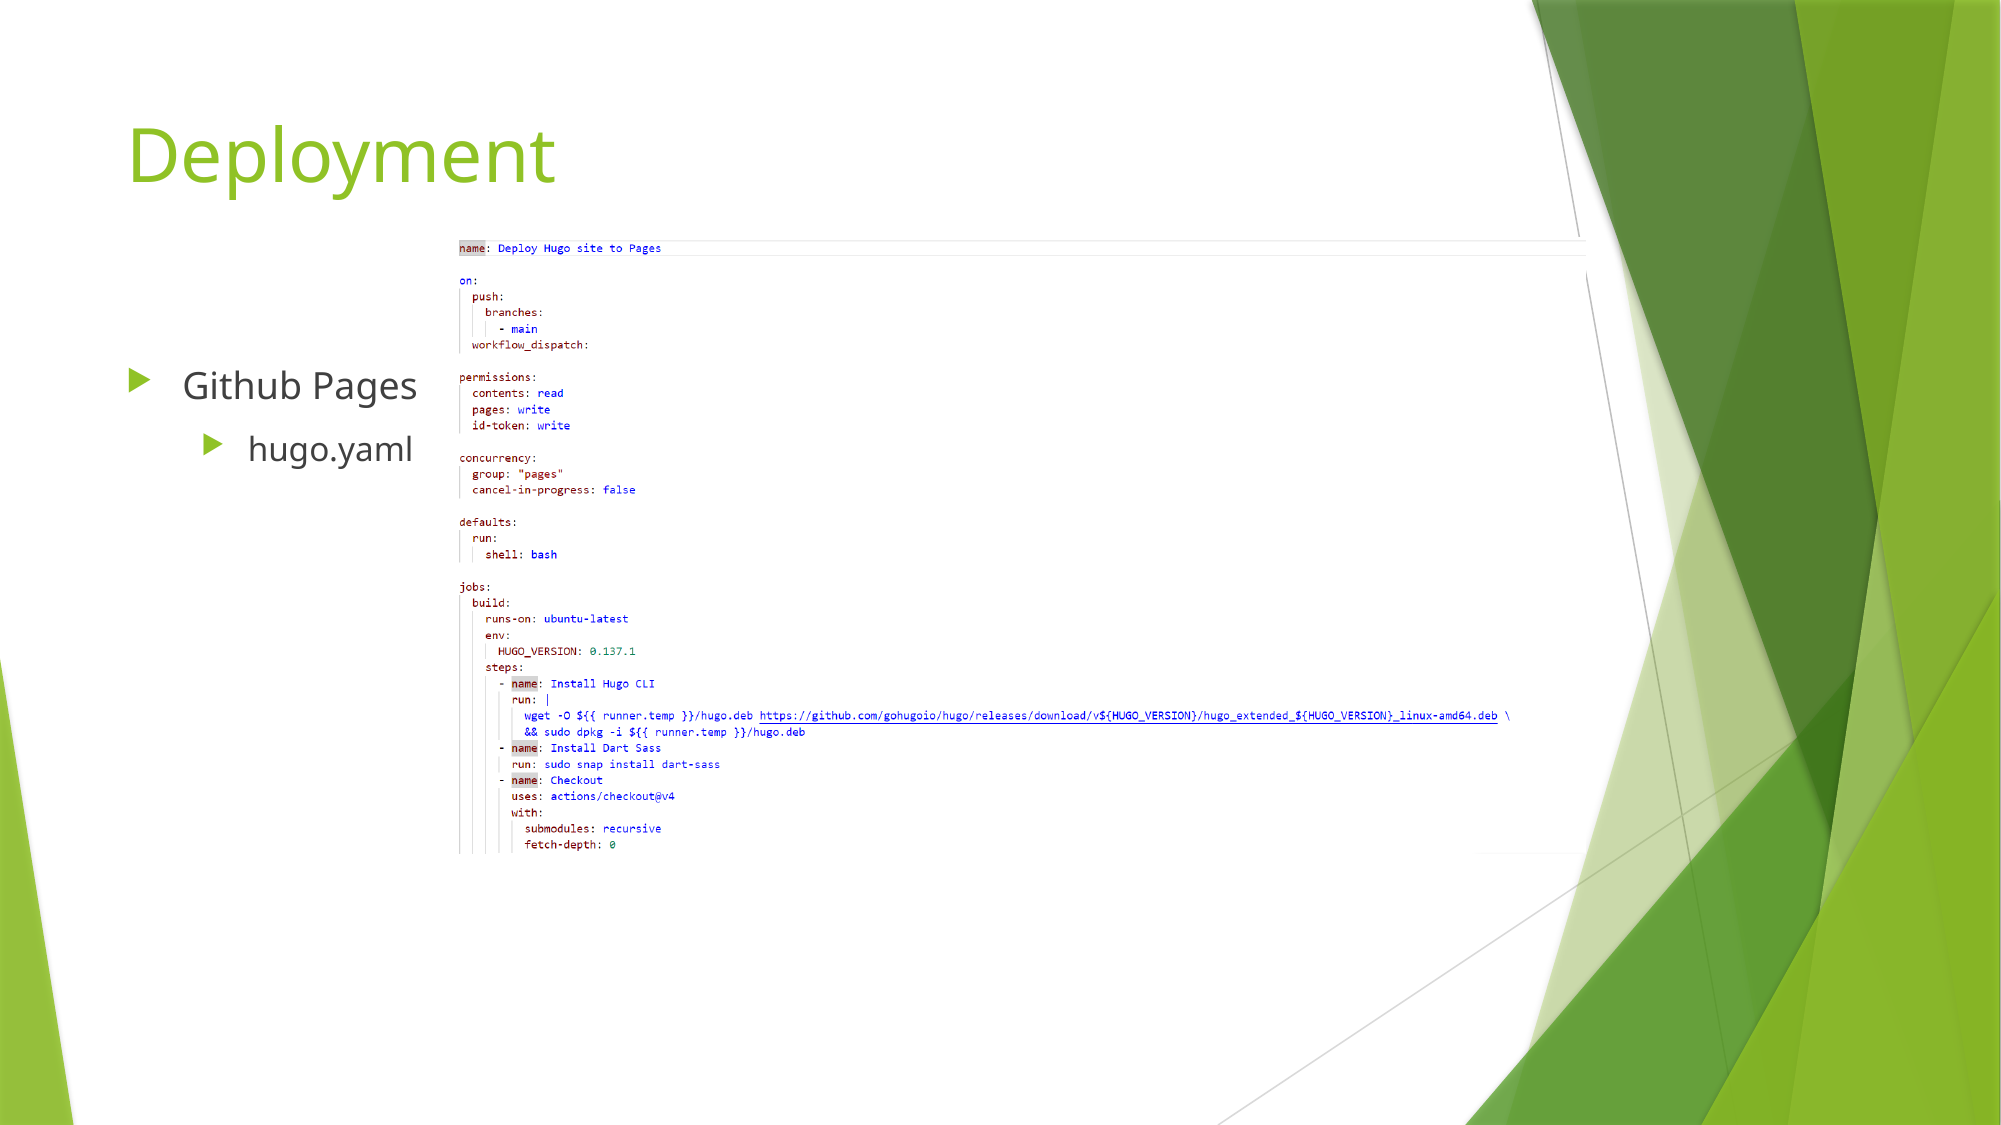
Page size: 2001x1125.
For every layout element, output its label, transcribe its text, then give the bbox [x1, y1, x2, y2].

picture [449, 236, 1586, 855]
list Github Pages hugo.yaml [111, 354, 1522, 992]
title Deployment [111, 99, 1522, 317]
